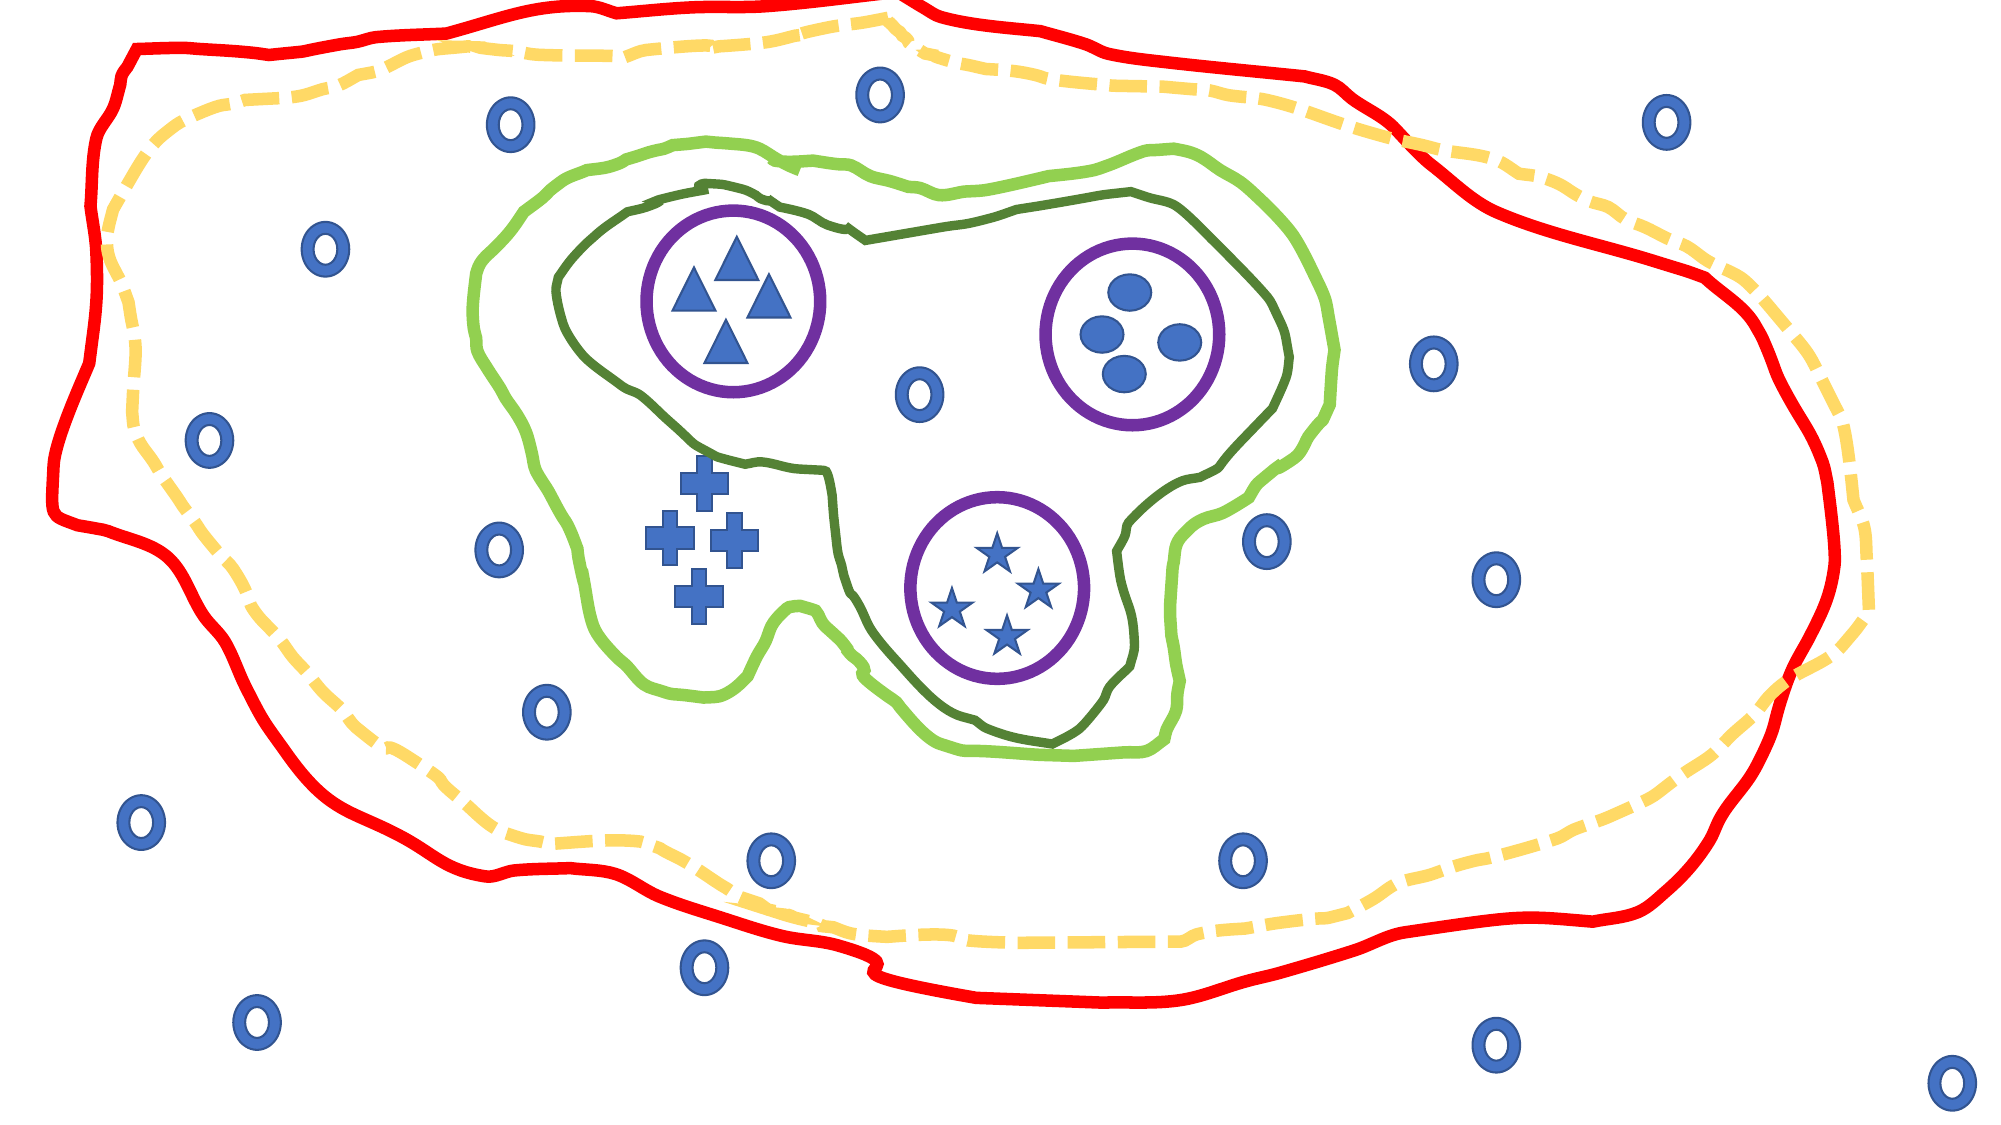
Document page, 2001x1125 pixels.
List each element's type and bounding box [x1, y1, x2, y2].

text_box [1641, 93, 1692, 151]
text_box [116, 794, 167, 851]
text_box [105, 16, 1871, 944]
text_box [232, 994, 282, 1051]
text_box [51, 0, 1789, 1004]
text_box [1471, 1016, 1522, 1074]
text_box [679, 939, 730, 997]
text_box [1927, 1054, 1978, 1112]
